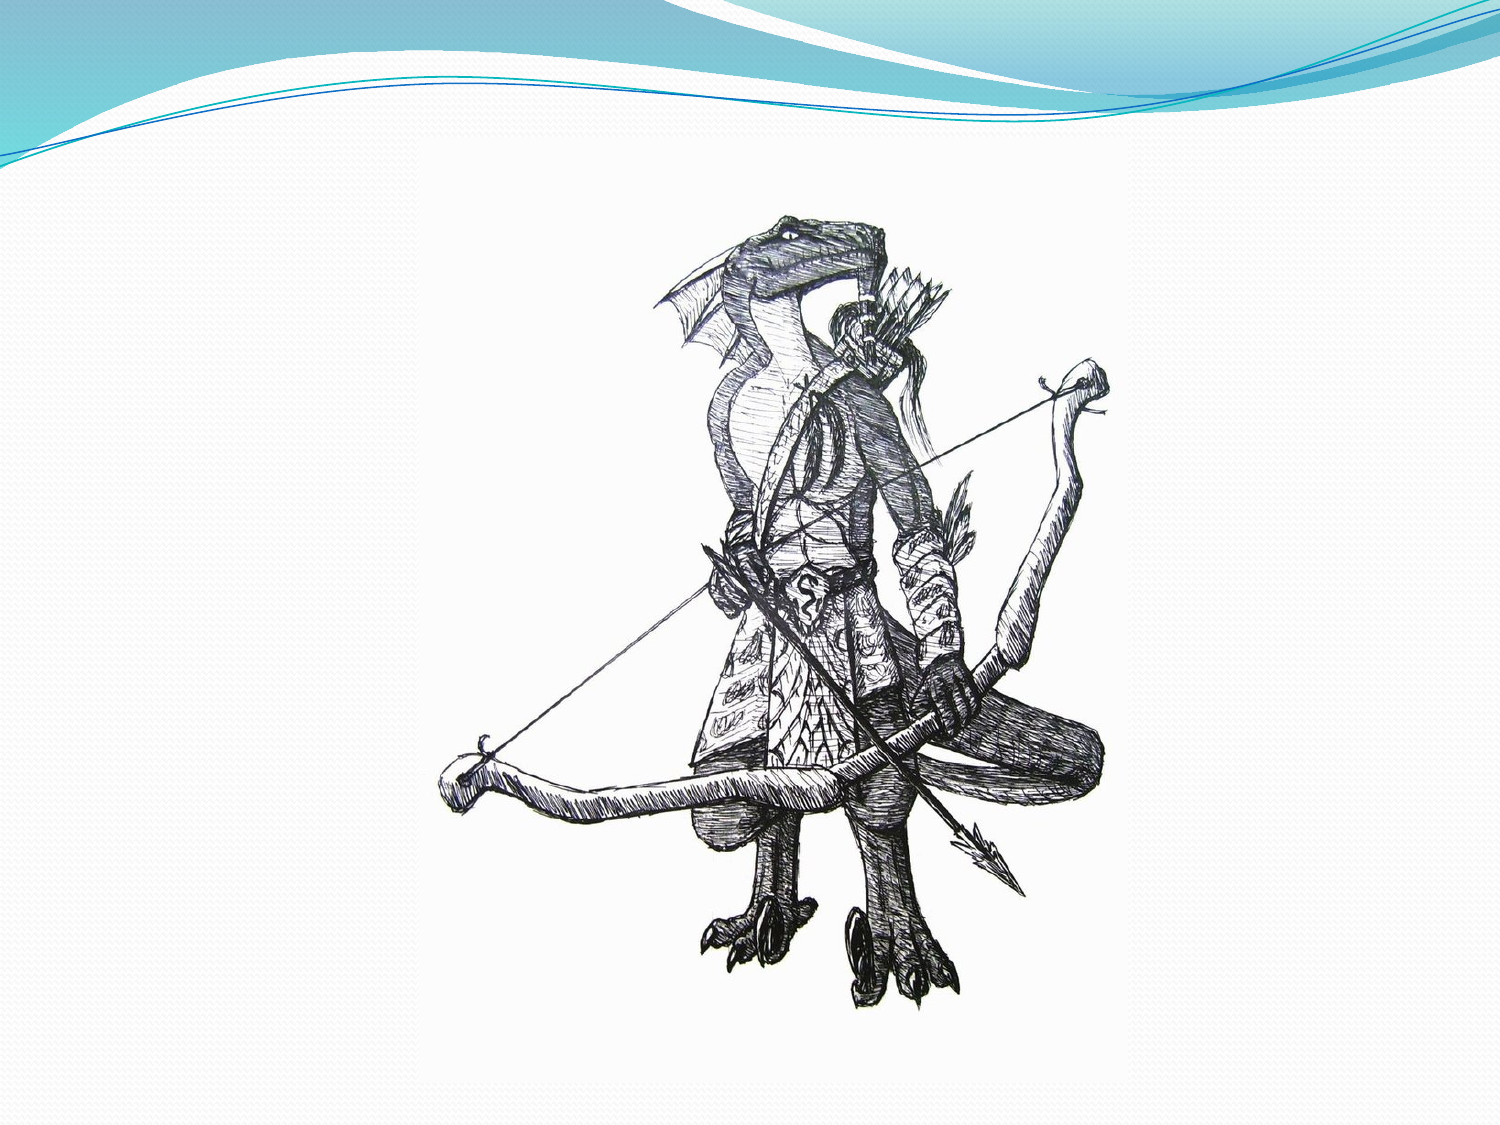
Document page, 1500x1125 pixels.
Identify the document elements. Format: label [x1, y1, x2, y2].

picture [418, 136, 1129, 1083]
